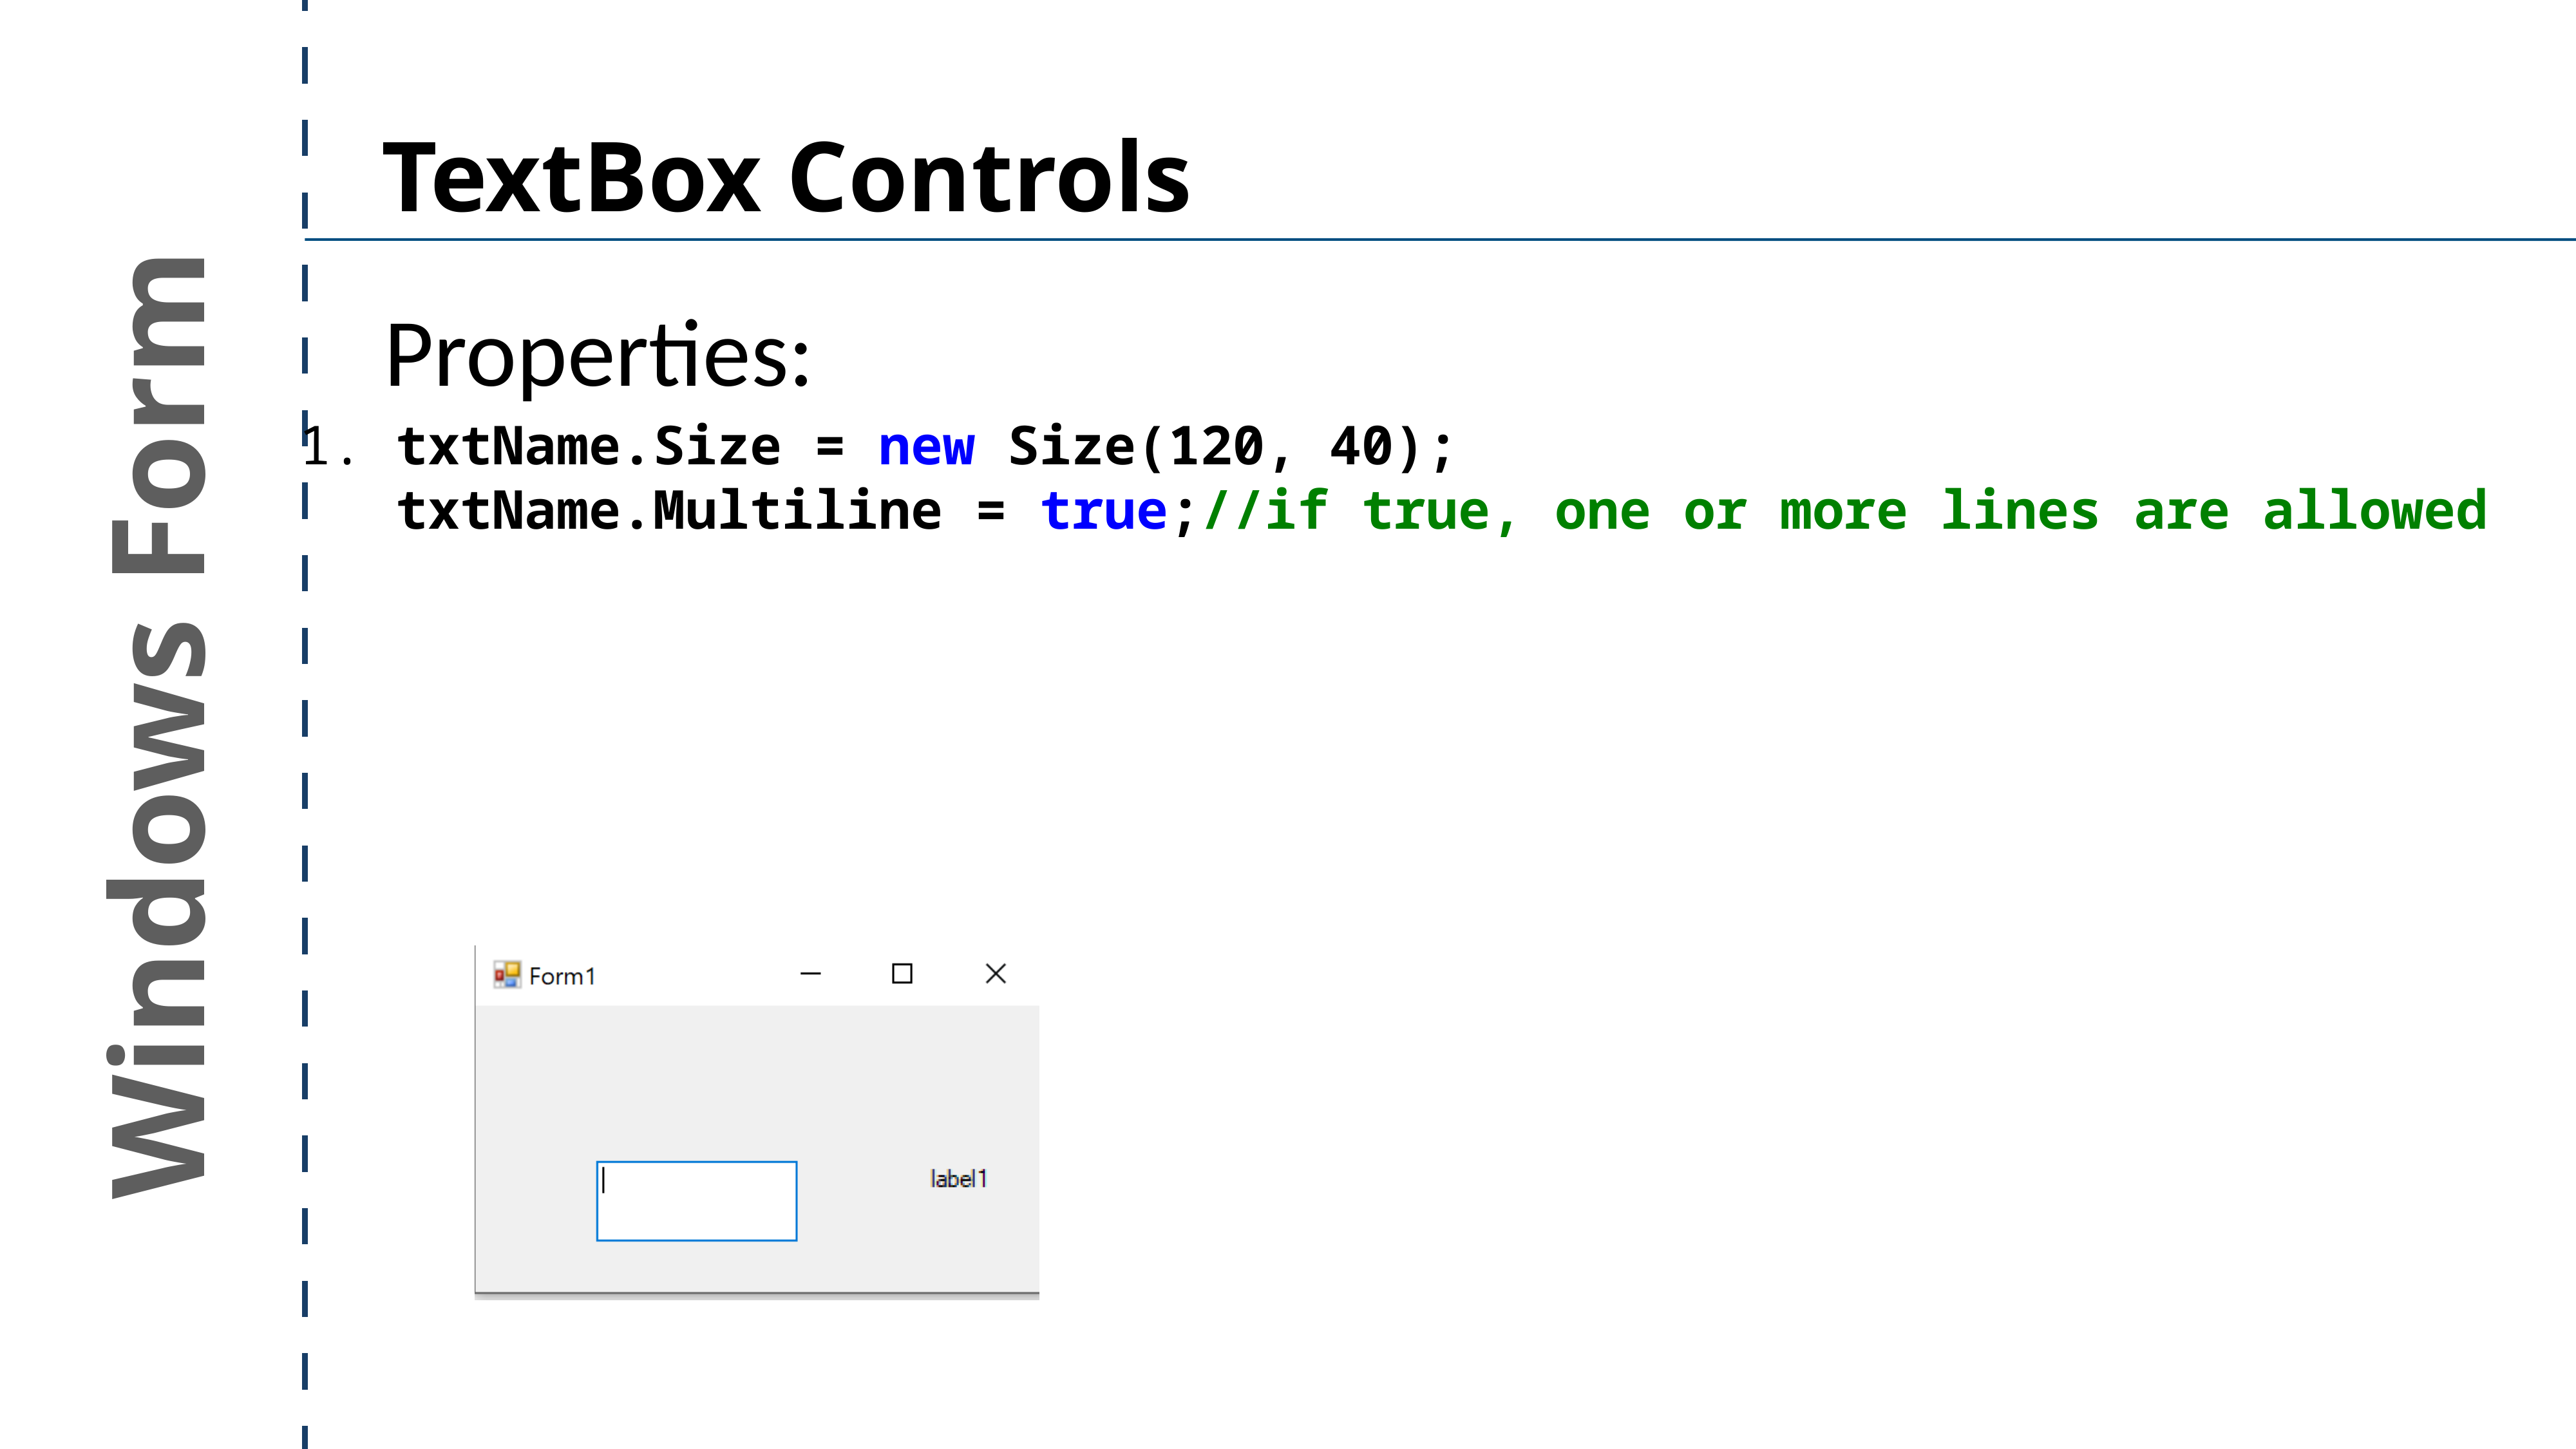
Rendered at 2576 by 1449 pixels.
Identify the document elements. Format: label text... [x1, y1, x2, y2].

text_box TextBox Controls [372, 109, 1202, 236]
text_box Properties: [374, 285, 825, 406]
text_box 1. txtName.Size = new Size(120, 40); txtName.Multiline = true;//if true, one or more lines are allowed [289, 406, 2499, 545]
picture [474, 945, 1039, 1300]
text_box Windows Form [68, 242, 238, 1208]
